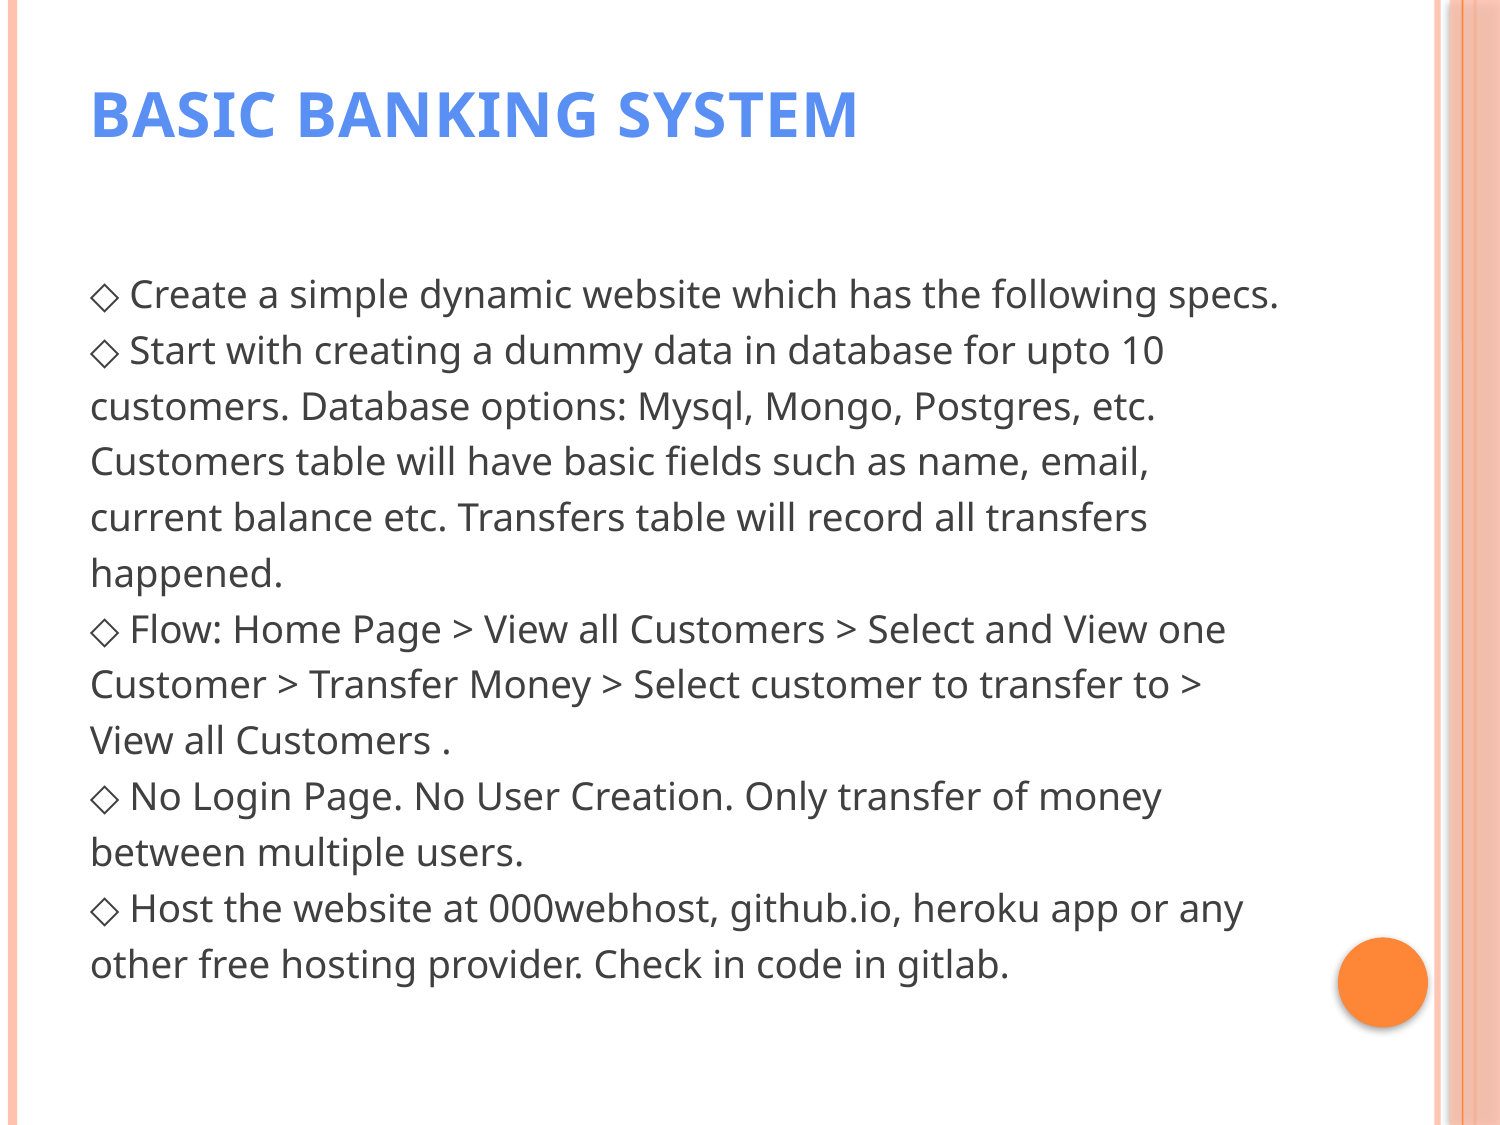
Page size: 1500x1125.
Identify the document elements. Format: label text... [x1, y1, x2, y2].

title Basic Banking System [75, 105, 1425, 233]
list ◇ Create a simple dynamic website which has the following specs. ◇ Start with creating a dummy data in database for upto 10 customers. Database options: Mysql, Mongo, Postgres, etc. Customers table will have basic fields such as name, email, current balance etc. Transfers table will record all transfers happened. ◇ Flow: Home Page > View all Customers > Select and View one Customer > Transfer Money > Select customer to transfer to > View all Customers . ◇ No Login Page. No User Creation. Only transfer of money between multiple users. ◇ Host the website at 000webhost, github.io, heroku app or any other free hosting provider. Check in code in gitlab. [75, 262, 1300, 1062]
